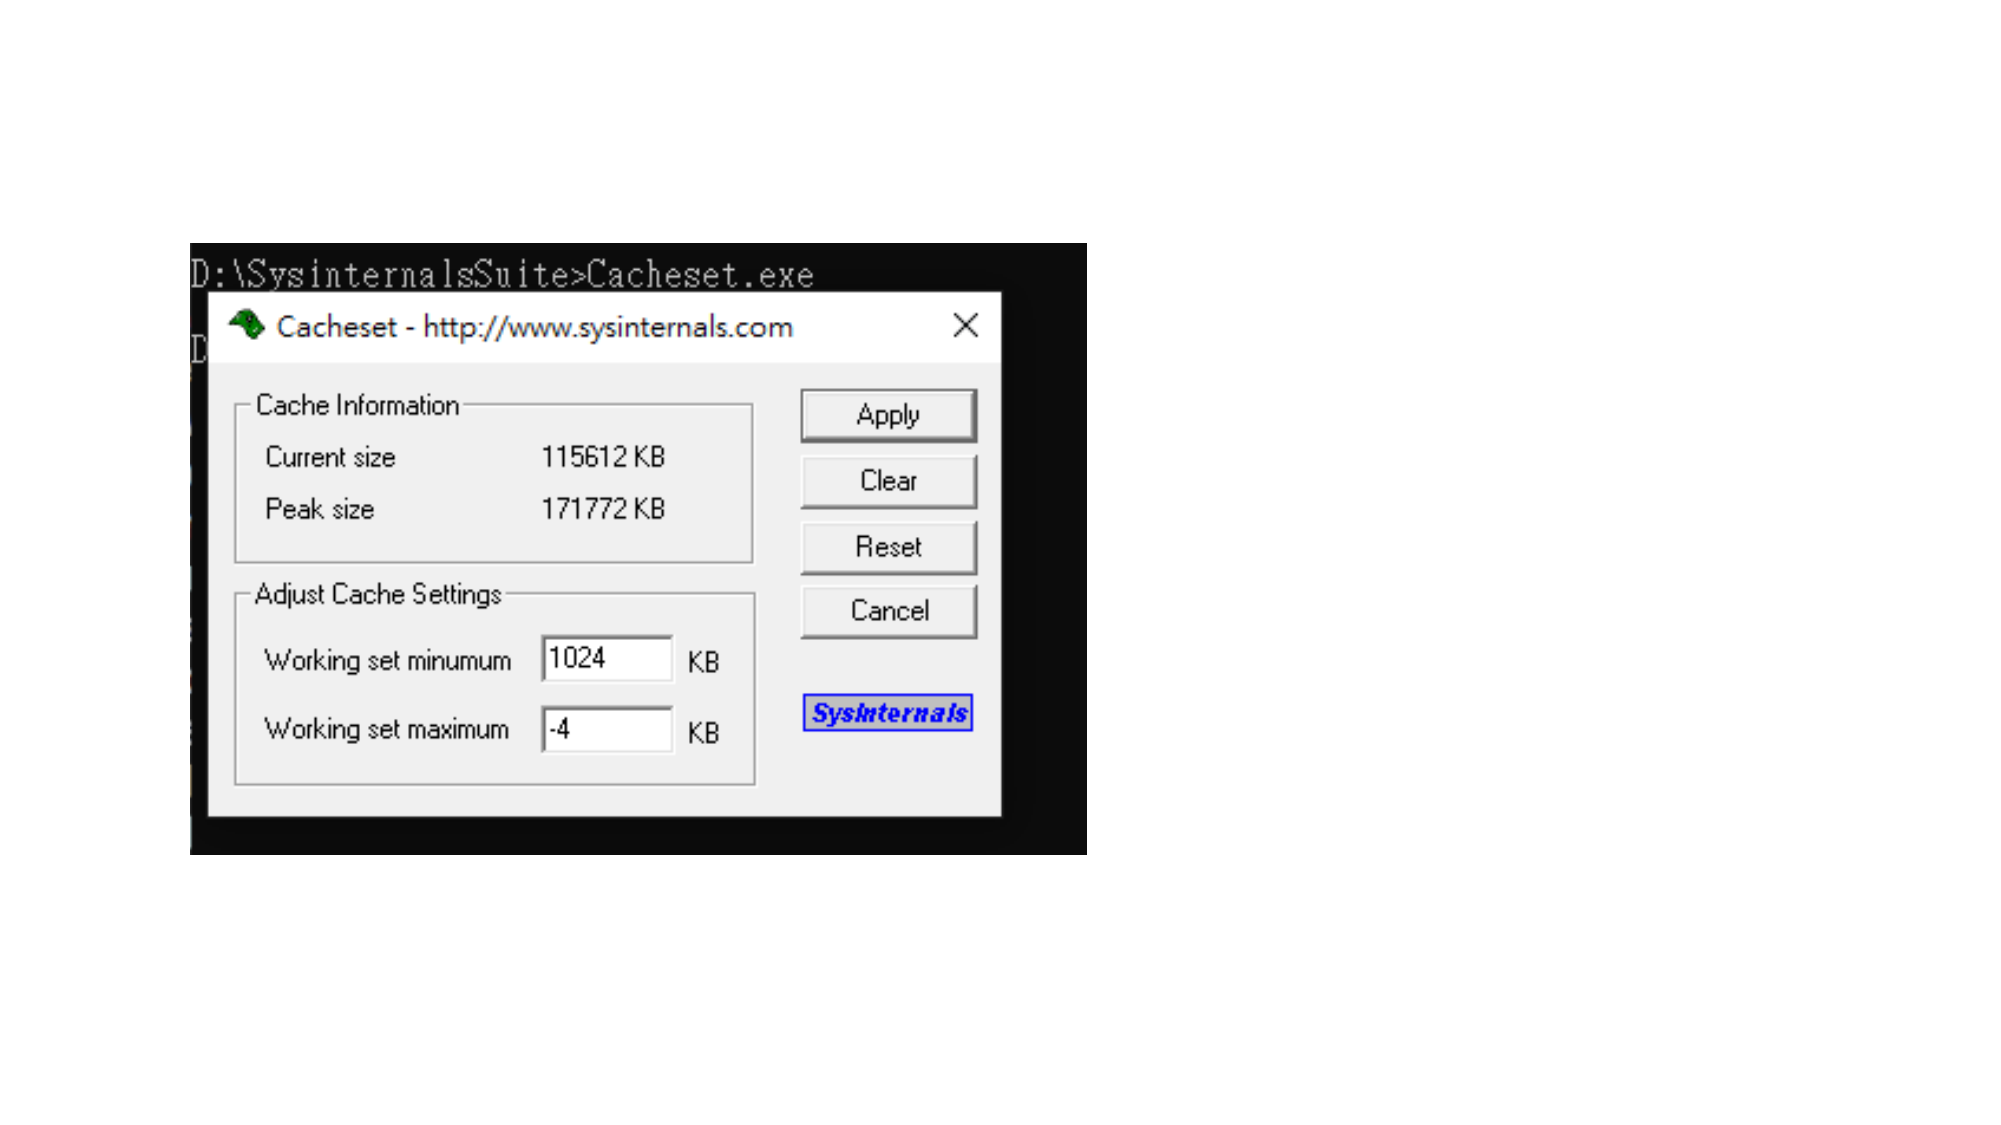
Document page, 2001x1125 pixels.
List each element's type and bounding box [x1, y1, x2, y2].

list [190, 243, 1087, 855]
